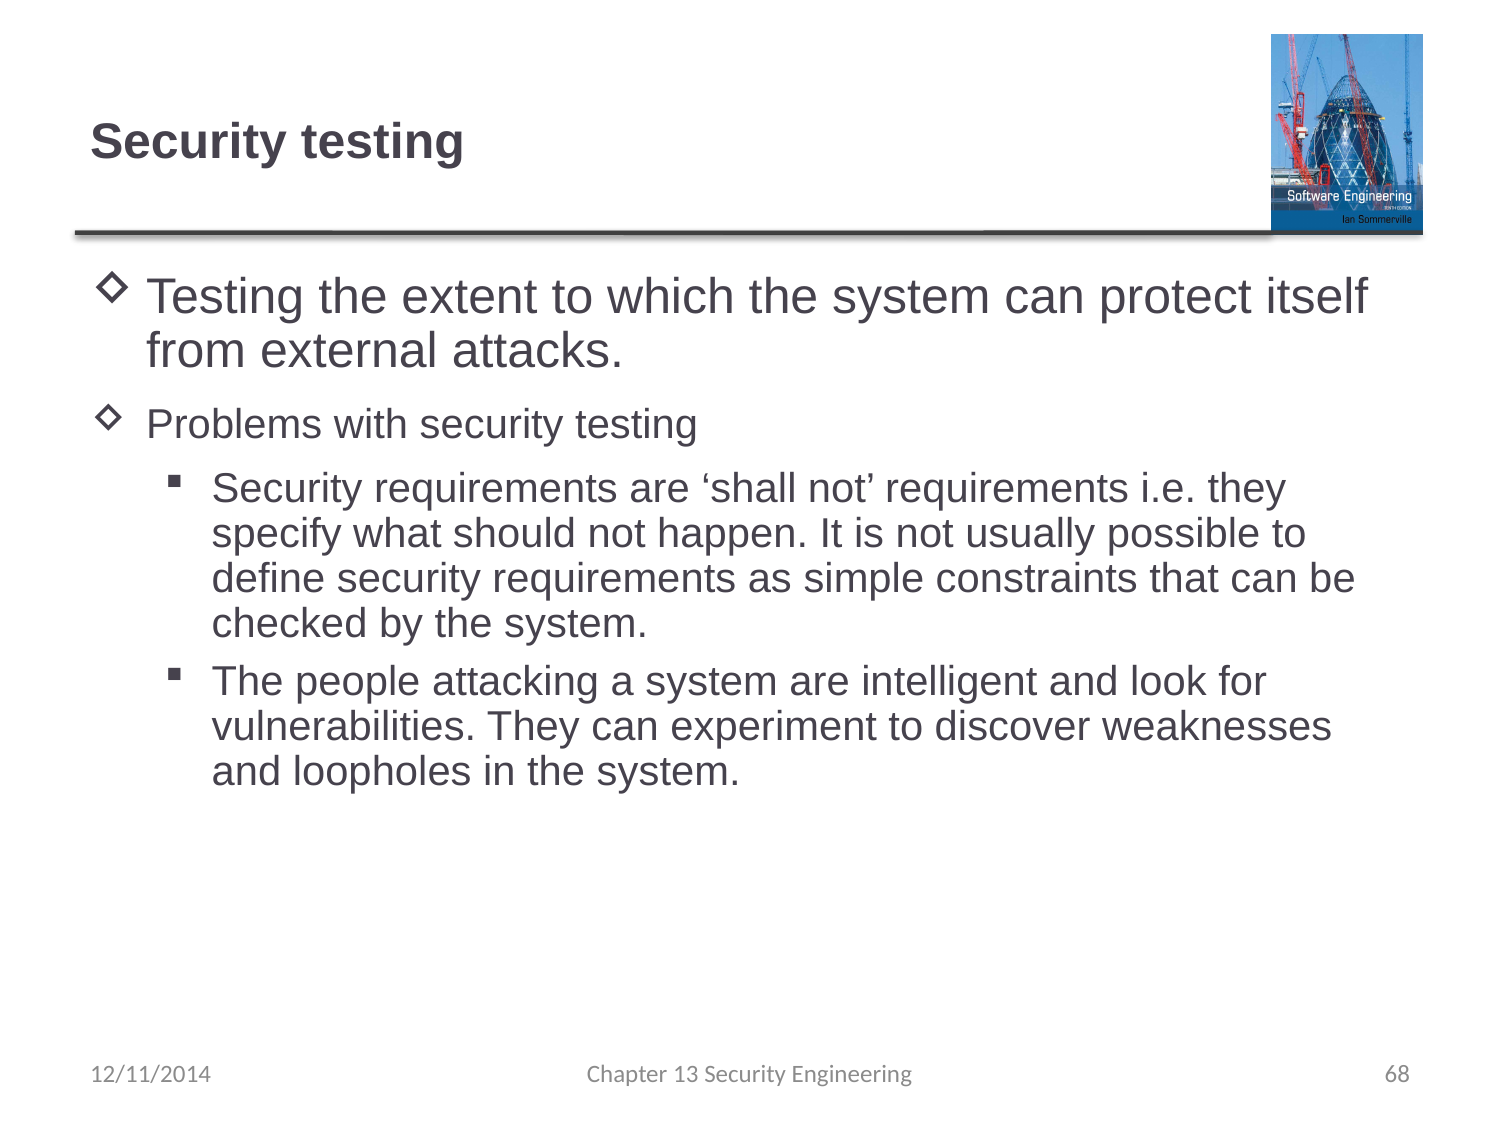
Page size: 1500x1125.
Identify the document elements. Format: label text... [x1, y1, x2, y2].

picture [1271, 34, 1423, 230]
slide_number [75, 1042, 425, 1103]
slide_number 68 [1074, 1042, 1425, 1103]
list Testing the extent to which the system can protect itself from external attacks. Problems with security testing Security requirements are ‘shall not’ requirements i.e. they specify what should not happen. It is not usually possible to define security requirements as simple constraints that can be checked by the system. The people attacking a system are intelligent and look for vulnerabilities. They can experiment to discover weaknesses and loopholes in the system. [75, 262, 1425, 1005]
title Security testing [74, 44, 1272, 233]
footer Chapter 13 Security Engineering [512, 1042, 988, 1103]
